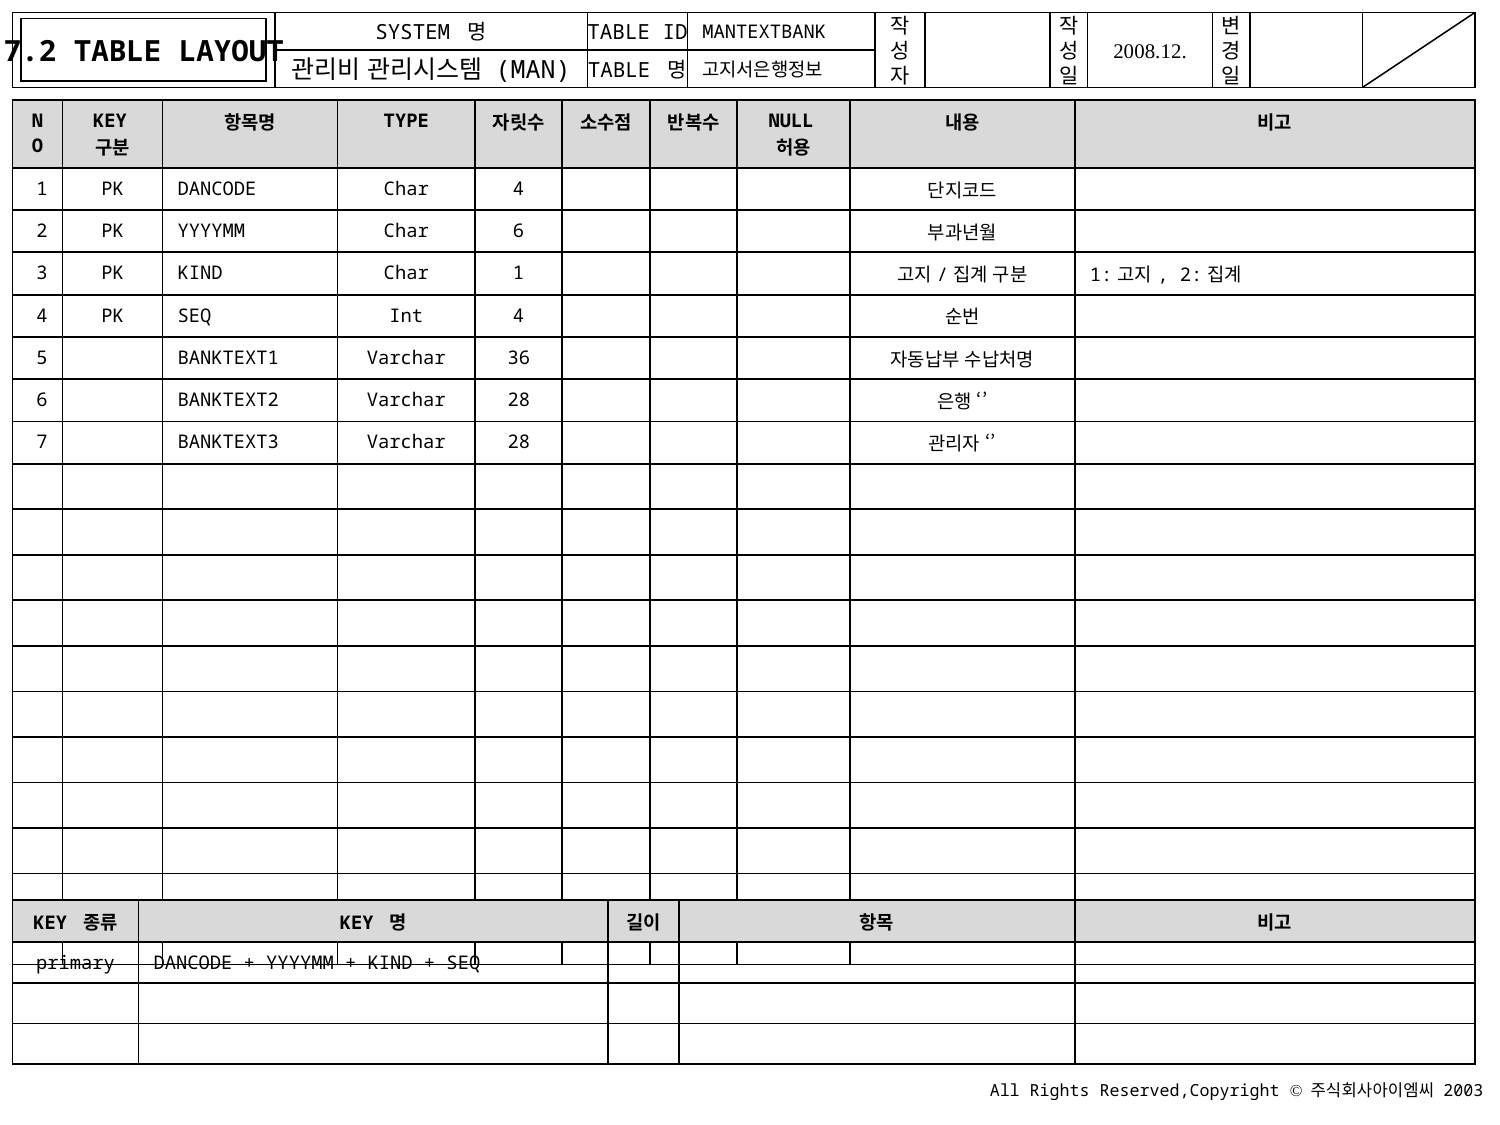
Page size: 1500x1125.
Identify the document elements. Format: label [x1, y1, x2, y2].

table_header [139, 901, 607, 941]
table_cell [1076, 601, 1474, 645]
table_cell [163, 510, 337, 554]
table_cell [651, 296, 736, 336]
table_cell [13, 211, 62, 251]
table_header [13, 101, 62, 167]
table_cell [651, 169, 736, 209]
table_cell [476, 647, 561, 691]
table_cell [163, 211, 337, 251]
table_cell [1076, 874, 1474, 899]
table_cell [476, 211, 561, 251]
table_cell [163, 296, 337, 336]
table_cell [563, 211, 649, 251]
table_cell [163, 338, 337, 378]
table_cell [563, 601, 649, 645]
table_cell [851, 169, 1074, 209]
table_cell [476, 169, 561, 209]
table_cell [738, 556, 849, 599]
table_cell [13, 169, 62, 209]
table_cell [63, 829, 162, 873]
table_header [1076, 101, 1474, 167]
table_cell [738, 647, 849, 691]
table_cell [13, 984, 138, 1023]
table_cell [163, 380, 337, 421]
table_header [1076, 901, 1474, 941]
table_cell [563, 422, 649, 463]
table_cell [338, 783, 474, 827]
table_cell [738, 510, 849, 554]
table_cell [13, 601, 62, 645]
table_cell [563, 647, 649, 691]
table_cell [163, 253, 337, 294]
table_header [563, 101, 649, 167]
table_cell [338, 647, 474, 691]
table_cell [63, 211, 162, 251]
table_cell [63, 692, 162, 736]
table_cell [651, 211, 736, 251]
table_cell [13, 380, 62, 421]
table_header [651, 101, 736, 167]
table_cell [338, 738, 474, 782]
table_cell [563, 338, 649, 378]
table_cell [338, 169, 474, 209]
table_cell [563, 783, 649, 827]
table_cell [651, 874, 736, 899]
table_cell [851, 738, 1074, 782]
table_cell [163, 601, 337, 645]
table_cell [680, 984, 1074, 1023]
table_cell [738, 601, 849, 645]
table_cell [338, 253, 474, 294]
table_cell [851, 601, 1074, 645]
table_cell [563, 874, 649, 899]
table_cell [1076, 943, 1474, 982]
table_cell [13, 874, 62, 899]
table_cell [1076, 829, 1474, 873]
table_cell [338, 211, 474, 251]
table_cell [563, 296, 649, 336]
table_cell [63, 296, 162, 336]
table_cell [338, 829, 474, 873]
table_cell [851, 556, 1074, 599]
table_header [338, 101, 474, 167]
table_header [609, 901, 678, 941]
table_cell [476, 380, 561, 421]
table_cell [738, 465, 849, 508]
table_cell [1076, 1024, 1474, 1063]
table_cell [680, 1024, 1074, 1063]
table_cell [651, 465, 736, 508]
table_cell [338, 380, 474, 421]
table_cell [851, 874, 1074, 899]
table_cell [1076, 692, 1474, 736]
table_cell [13, 647, 62, 691]
table_cell [13, 829, 62, 873]
table_cell [651, 556, 736, 599]
table_cell [338, 296, 474, 336]
table_cell [1076, 738, 1474, 782]
table_cell [851, 647, 1074, 691]
table_cell [338, 556, 474, 599]
table_cell [1076, 783, 1474, 827]
table_cell [338, 465, 474, 508]
table_header [163, 101, 337, 167]
table_cell [851, 510, 1074, 554]
table_cell [476, 601, 561, 645]
table_cell [563, 556, 649, 599]
table_cell [13, 422, 62, 463]
table_cell [851, 296, 1074, 336]
table_cell [476, 296, 561, 336]
table_cell [609, 943, 678, 982]
table_cell [476, 692, 561, 736]
table_cell [563, 169, 649, 209]
table_cell [738, 338, 849, 378]
table_cell [476, 874, 561, 899]
table_cell [139, 984, 607, 1023]
table_cell [476, 338, 561, 378]
table_cell [563, 380, 649, 421]
table_cell [651, 647, 736, 691]
table_cell [1076, 647, 1474, 691]
table_cell [476, 253, 561, 294]
table_cell [13, 338, 62, 378]
table_cell [563, 510, 649, 554]
table_cell [1076, 338, 1474, 378]
table_cell [476, 422, 561, 463]
table_cell [63, 647, 162, 691]
table_cell [651, 829, 736, 873]
table_cell [163, 738, 337, 782]
table_cell [738, 783, 849, 827]
table_cell [738, 692, 849, 736]
table_cell [651, 738, 736, 782]
table_cell [651, 601, 736, 645]
table_cell [13, 253, 62, 294]
table_cell [851, 829, 1074, 873]
table_cell [738, 169, 849, 209]
table_cell [1076, 380, 1474, 421]
table_cell [163, 692, 337, 736]
table_cell [13, 510, 62, 554]
table_cell [476, 465, 561, 508]
table_cell [476, 829, 561, 873]
table_cell [163, 169, 337, 209]
table_cell [476, 510, 561, 554]
table_cell [851, 380, 1074, 421]
table_cell [476, 783, 561, 827]
table_cell [851, 211, 1074, 251]
table_cell [651, 692, 736, 736]
table_cell [738, 738, 849, 782]
table_cell [13, 943, 138, 982]
table_cell [851, 692, 1074, 736]
table_header [680, 901, 1074, 941]
table_cell [63, 601, 162, 645]
table_cell [63, 556, 162, 599]
table_cell [63, 510, 162, 554]
table_cell [13, 692, 62, 736]
table_cell [738, 422, 849, 463]
table_cell [738, 253, 849, 294]
table_cell [651, 380, 736, 421]
table_cell [13, 465, 62, 508]
table_cell [13, 738, 62, 782]
table_cell [63, 874, 162, 899]
table_cell [163, 422, 337, 463]
table_cell [851, 253, 1074, 294]
table_cell [13, 556, 62, 599]
table_cell [63, 169, 162, 209]
table_cell [63, 422, 162, 463]
table_cell [476, 556, 561, 599]
table_cell [563, 253, 649, 294]
table_header [851, 101, 1074, 167]
table_cell [338, 422, 474, 463]
table_cell [338, 692, 474, 736]
table_cell [851, 422, 1074, 463]
table_cell [163, 783, 337, 827]
table_cell [13, 296, 62, 336]
table_cell [163, 874, 337, 899]
table_cell [651, 253, 736, 294]
table_header [63, 101, 162, 167]
table_cell [738, 380, 849, 421]
table_cell [563, 465, 649, 508]
table_header [476, 101, 561, 167]
table_cell [63, 738, 162, 782]
table_cell [139, 943, 607, 982]
table_cell [1076, 422, 1474, 463]
text_box [687, 12, 875, 88]
table_cell [851, 783, 1074, 827]
table_cell [338, 338, 474, 378]
table_cell [851, 465, 1074, 508]
table_cell [1076, 465, 1474, 508]
table_cell [609, 1024, 678, 1063]
table_cell [563, 829, 649, 873]
table_cell [609, 984, 678, 1023]
table_cell [651, 422, 736, 463]
table_cell [680, 943, 1074, 982]
table_cell [163, 465, 337, 508]
table_cell [563, 738, 649, 782]
table_cell [563, 692, 649, 736]
table_cell [738, 296, 849, 336]
table_cell [13, 783, 62, 827]
table_cell [651, 338, 736, 378]
table_cell [163, 556, 337, 599]
table_cell [476, 738, 561, 782]
table_cell [1076, 296, 1474, 336]
table_cell [63, 338, 162, 378]
table_cell [1076, 556, 1474, 599]
table_cell [1076, 253, 1474, 294]
text_box [24, 12, 263, 88]
table_header [13, 901, 138, 941]
table_cell [1076, 169, 1474, 209]
table_cell [163, 829, 337, 873]
table_cell [738, 874, 849, 899]
table_cell [13, 1024, 138, 1063]
table_cell [651, 783, 736, 827]
table_header [738, 101, 849, 167]
table_cell [63, 253, 162, 294]
table_cell [1076, 984, 1474, 1023]
table_cell [338, 874, 474, 899]
table_cell [139, 1024, 607, 1063]
table_cell [738, 829, 849, 873]
table_cell [63, 783, 162, 827]
table_cell [738, 211, 849, 251]
table_cell [1076, 211, 1474, 251]
table_cell [338, 601, 474, 645]
table_cell [63, 465, 162, 508]
table_cell [651, 510, 736, 554]
table_cell [63, 380, 162, 421]
table_cell [851, 338, 1074, 378]
table_cell [1076, 510, 1474, 554]
table_cell [338, 510, 474, 554]
table_cell [163, 647, 337, 691]
